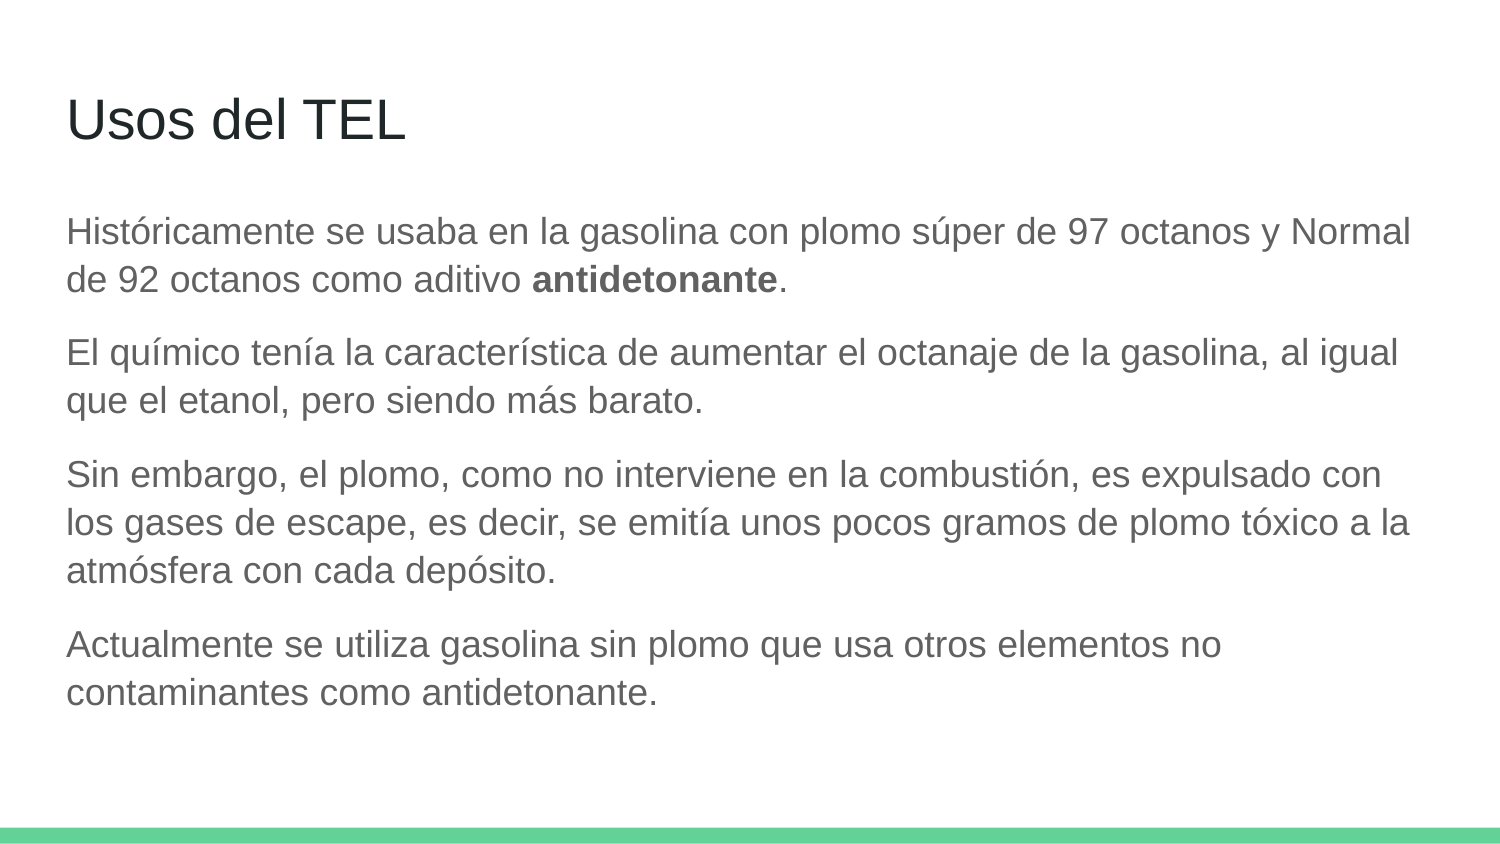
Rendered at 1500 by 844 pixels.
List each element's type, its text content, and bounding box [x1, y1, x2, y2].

list Históricamente se usaba en la gasolina con plomo súper de 97 octanos y Normal de 92 octanos como aditivo antidetonante. El químico tenía la característica de aumentar el octanaje de la gasolina, al igual que el etanol, pero siendo más barato. Sin embargo, el plomo, como no interviene en la combustión, es expulsado con los gases de escape, es decir, se emitía unos pocos gramos de plomo tóxico a la atmósfera con cada depósito. Actualmente se utiliza gasolina sin plomo que usa otros elementos no contaminantes como antidetonante. [51, 189, 1449, 750]
title Usos del TEL [51, 72, 1449, 167]
